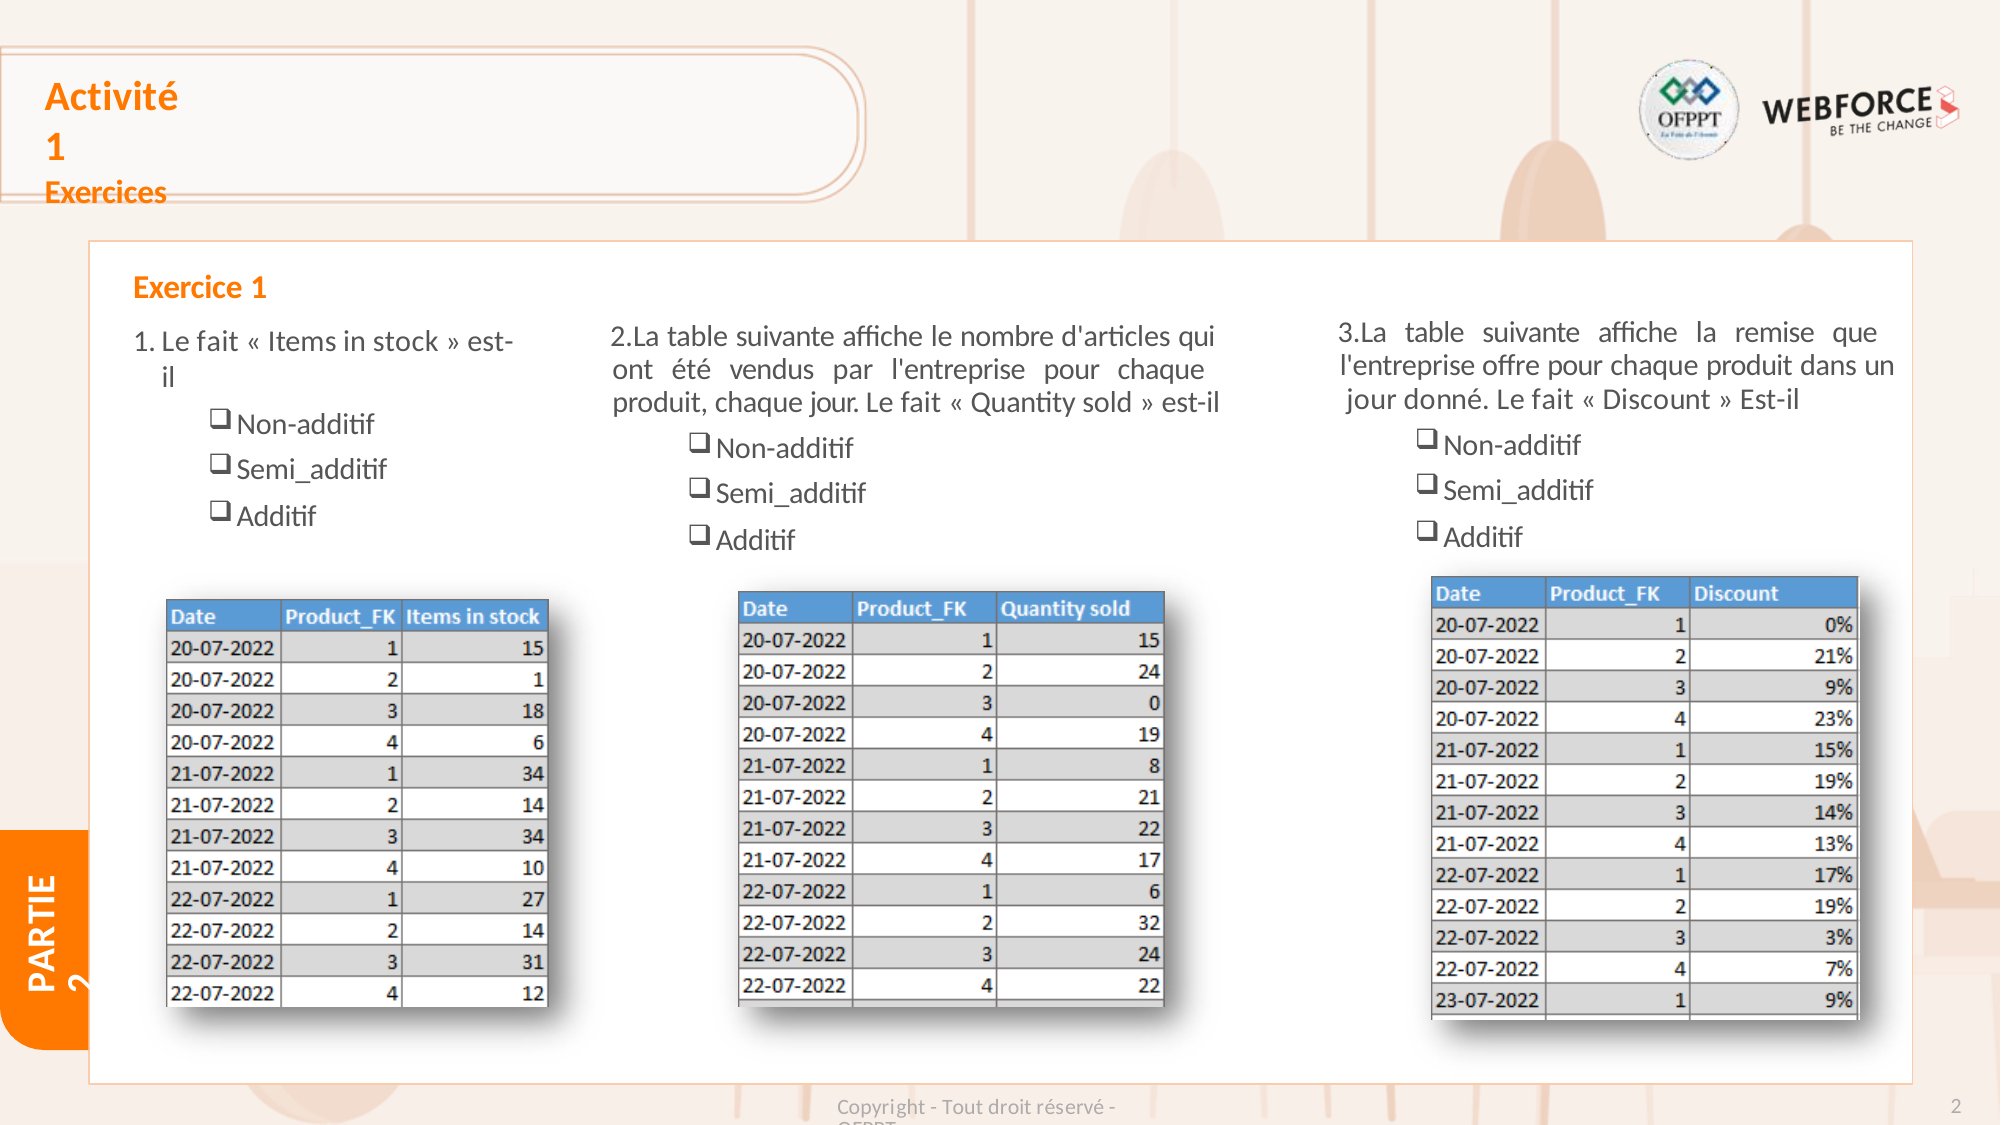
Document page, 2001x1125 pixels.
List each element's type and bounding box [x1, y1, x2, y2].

text_box [0, 239, 1914, 1086]
text_box [1397, 542, 1926, 1086]
text_box [133, 566, 614, 1072]
text_box [704, 558, 1231, 1072]
picture [0, 0, 2000, 1125]
